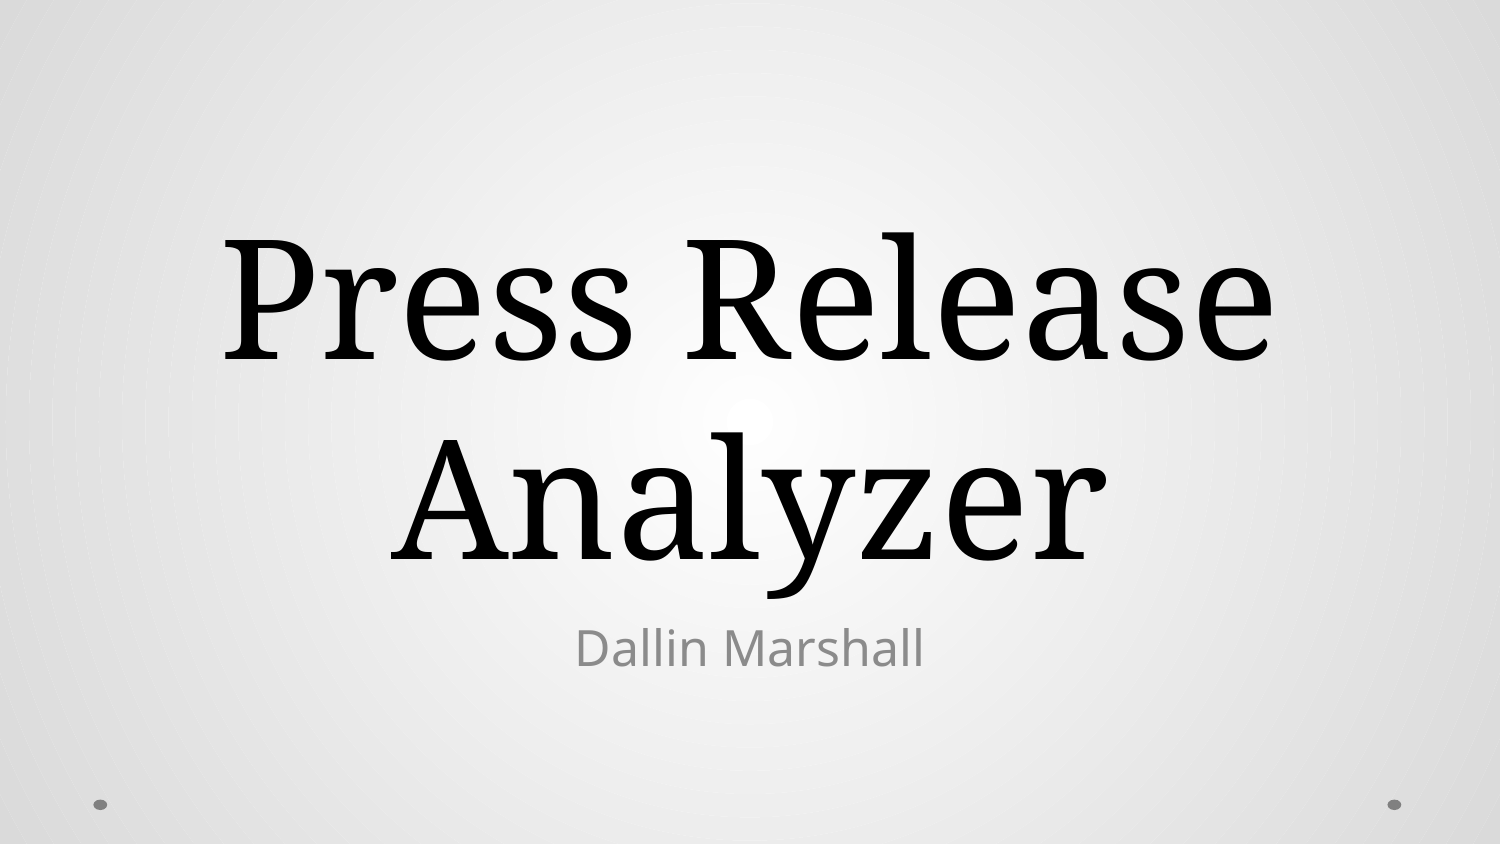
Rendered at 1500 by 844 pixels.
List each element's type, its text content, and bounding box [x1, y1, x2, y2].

subtitle Dallin Marshall [225, 609, 1275, 760]
title Press Release Analyzer [112, 75, 1388, 600]
